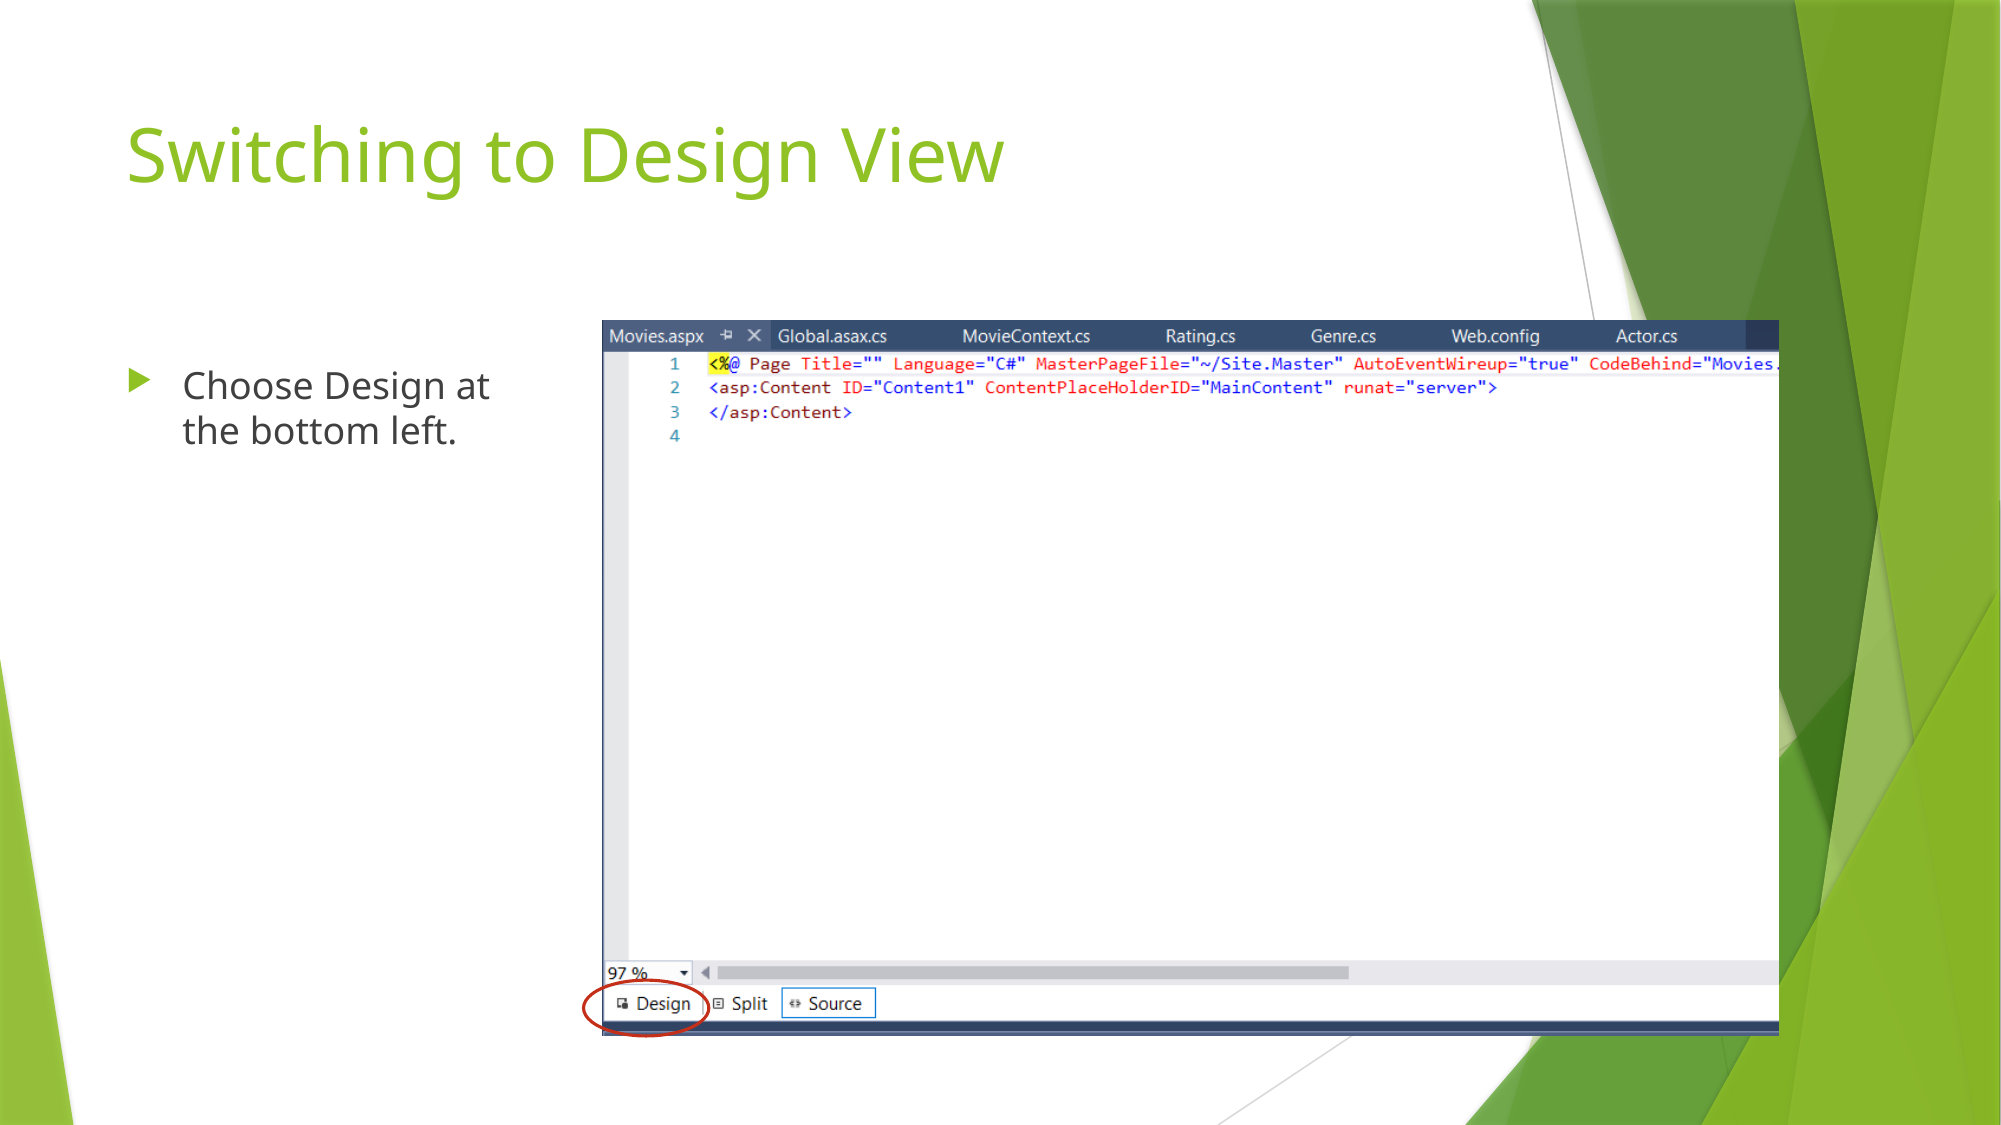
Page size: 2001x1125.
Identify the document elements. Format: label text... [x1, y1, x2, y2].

title Switching to Design View [111, 99, 1522, 317]
list Choose Design at the bottom left. [111, 354, 526, 992]
picture [601, 319, 1779, 1037]
text_box [581, 989, 596, 1027]
